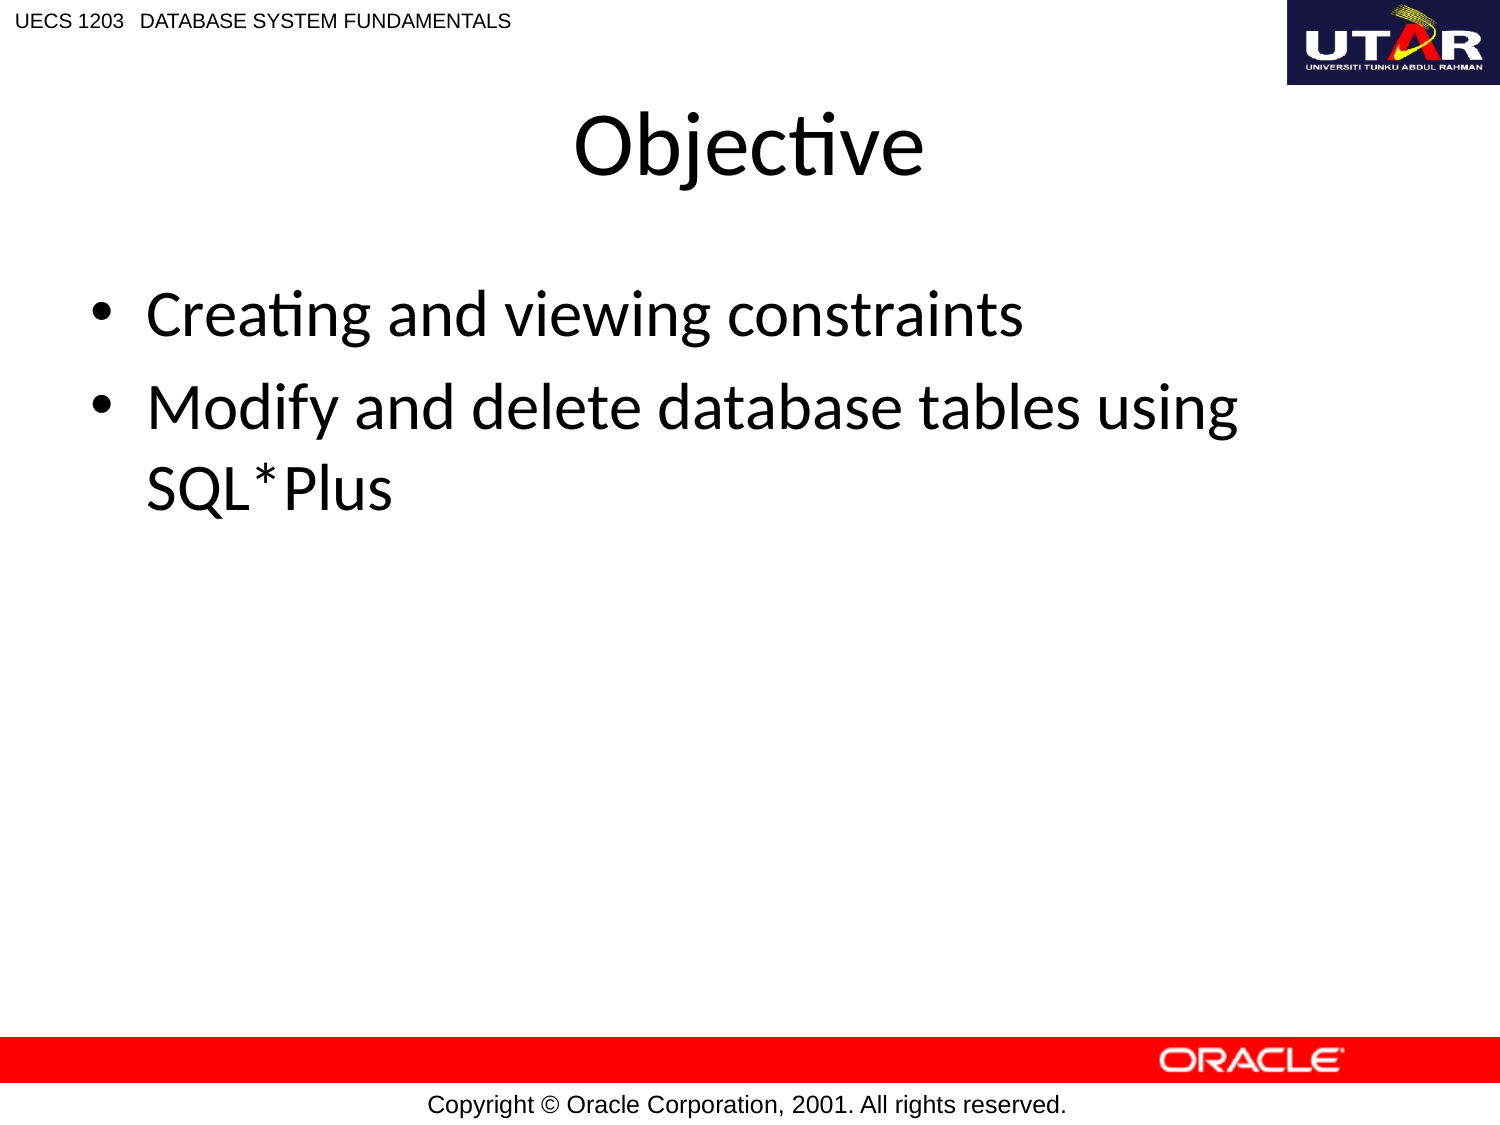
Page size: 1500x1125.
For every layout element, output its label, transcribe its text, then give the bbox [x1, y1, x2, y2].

title Objective [75, 45, 1425, 233]
list Creating and viewing constraints Modify and delete database tables using SQL*Plus [75, 262, 1425, 1005]
picture [1287, 0, 1500, 85]
